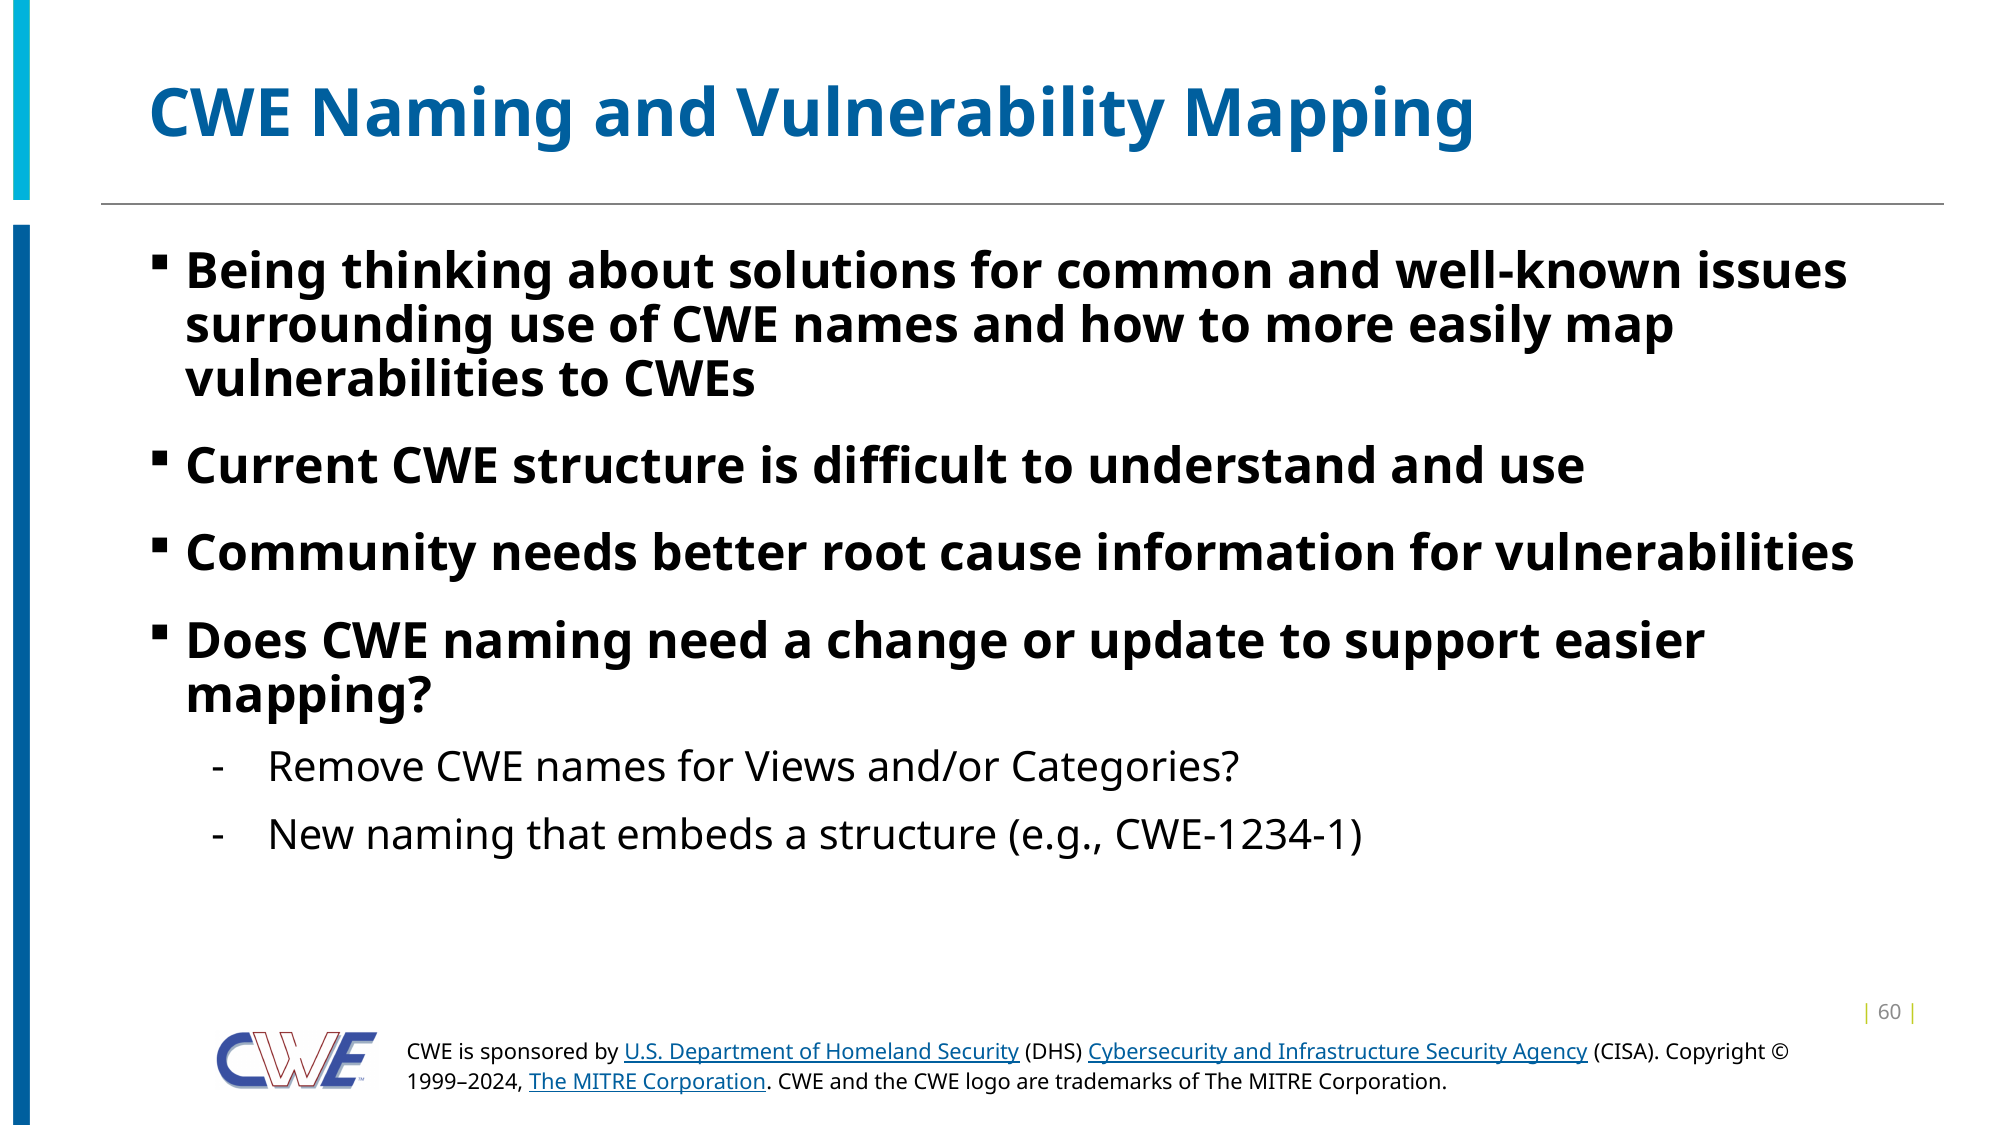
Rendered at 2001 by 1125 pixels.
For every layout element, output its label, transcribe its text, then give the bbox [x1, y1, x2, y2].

slide_number | 60 | [1824, 1004, 1934, 1035]
list Being thinking about solutions for common and well-known issues surrounding use of CWE names and how to more easily map vulnerabilities to CWEs Current CWE structure is difficult to understand and use Community needs better root cause information for vulnerabilities Does CWE naming need a change or update to support easier mapping? Remove CWE names for Views and/or Categories? New naming that embeds a structure (e.g., CWE-1234-1) [133, 237, 1934, 991]
title CWE Naming and Vulnerability Mapping [133, 45, 1664, 188]
picture [215, 1030, 379, 1090]
